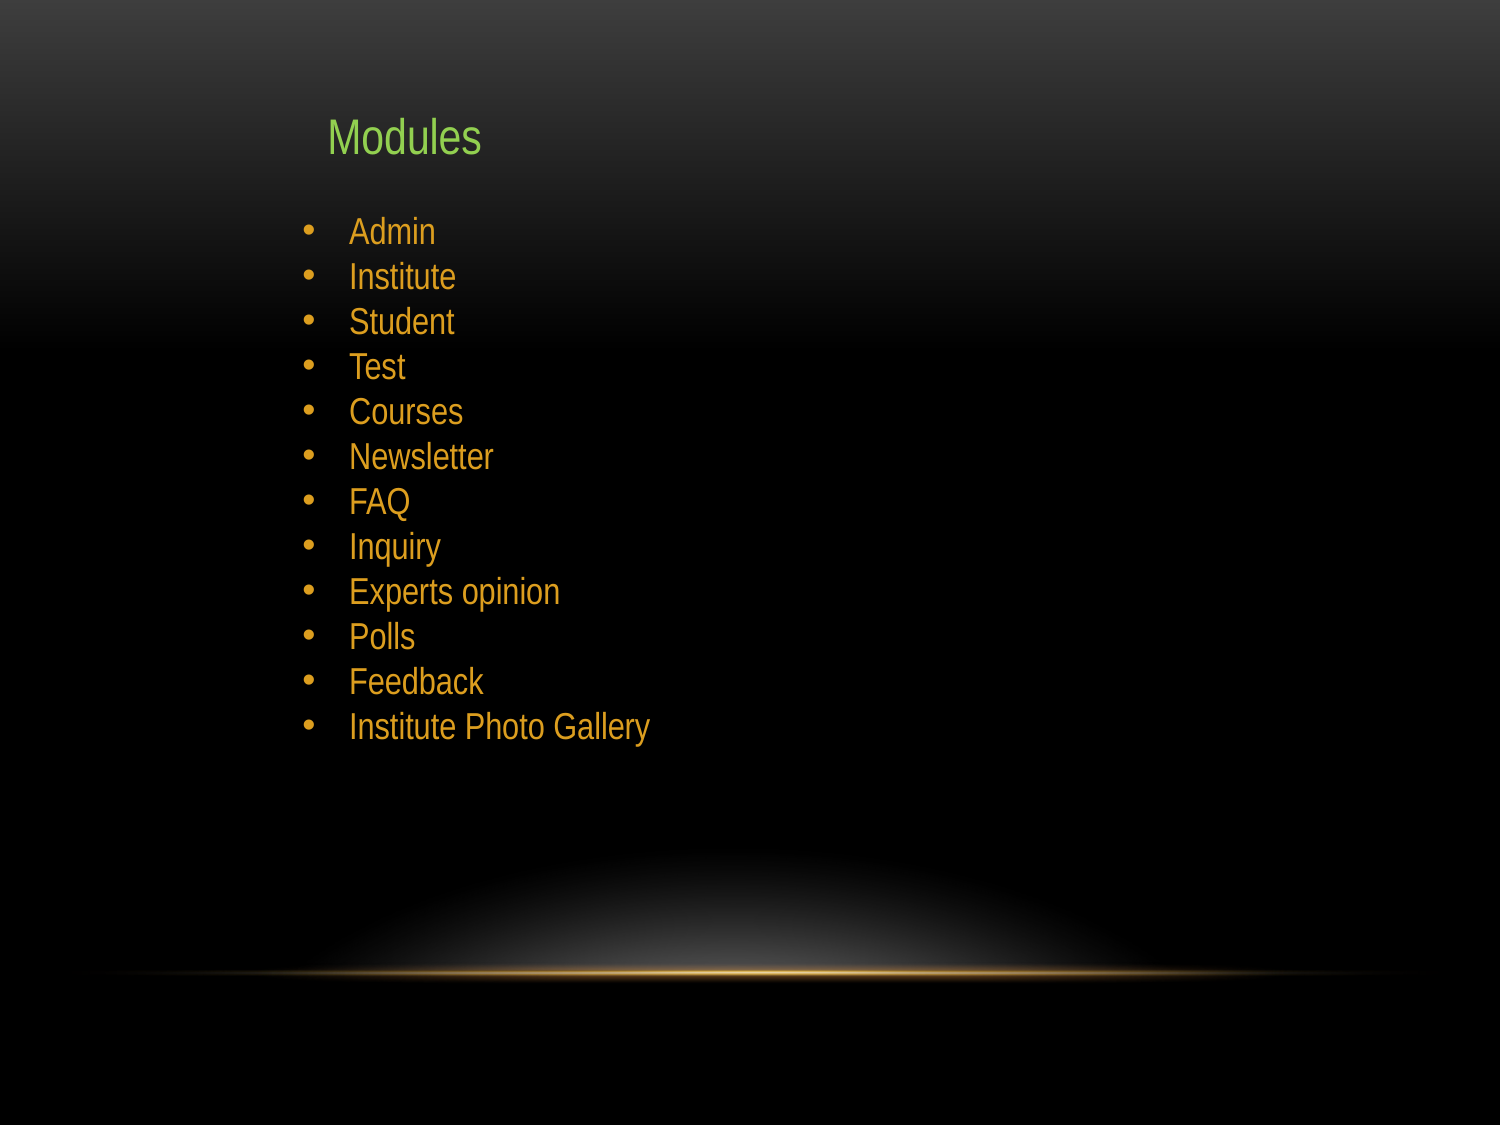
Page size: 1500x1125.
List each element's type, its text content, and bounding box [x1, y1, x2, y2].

text_box Admin Institute Student Test Courses Newsletter FAQ Inquiry Experts opinion Polls Feedback Institute Photo Gallery [287, 199, 763, 845]
picture [0, 0, 1500, 1125]
text_box Modules [312, 96, 838, 172]
